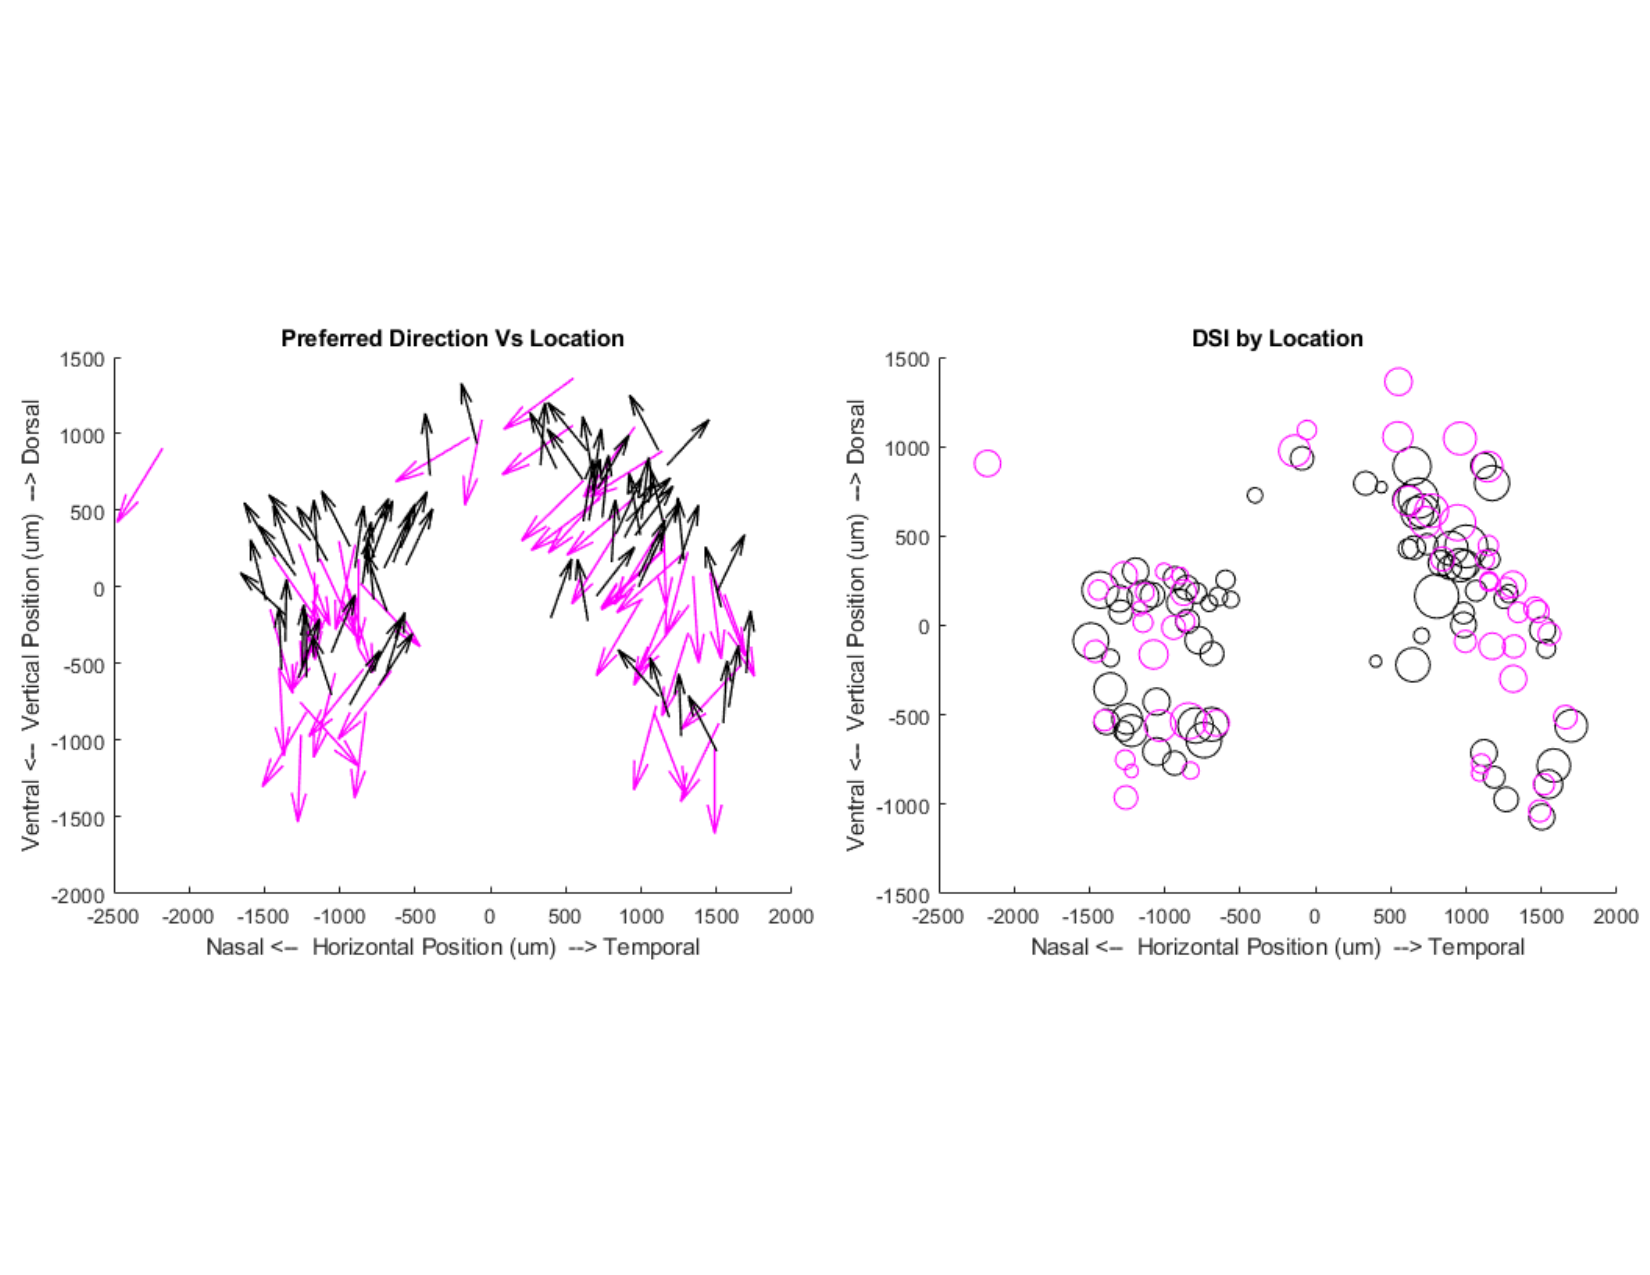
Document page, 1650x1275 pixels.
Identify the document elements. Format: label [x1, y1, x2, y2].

picture [0, 309, 1650, 966]
